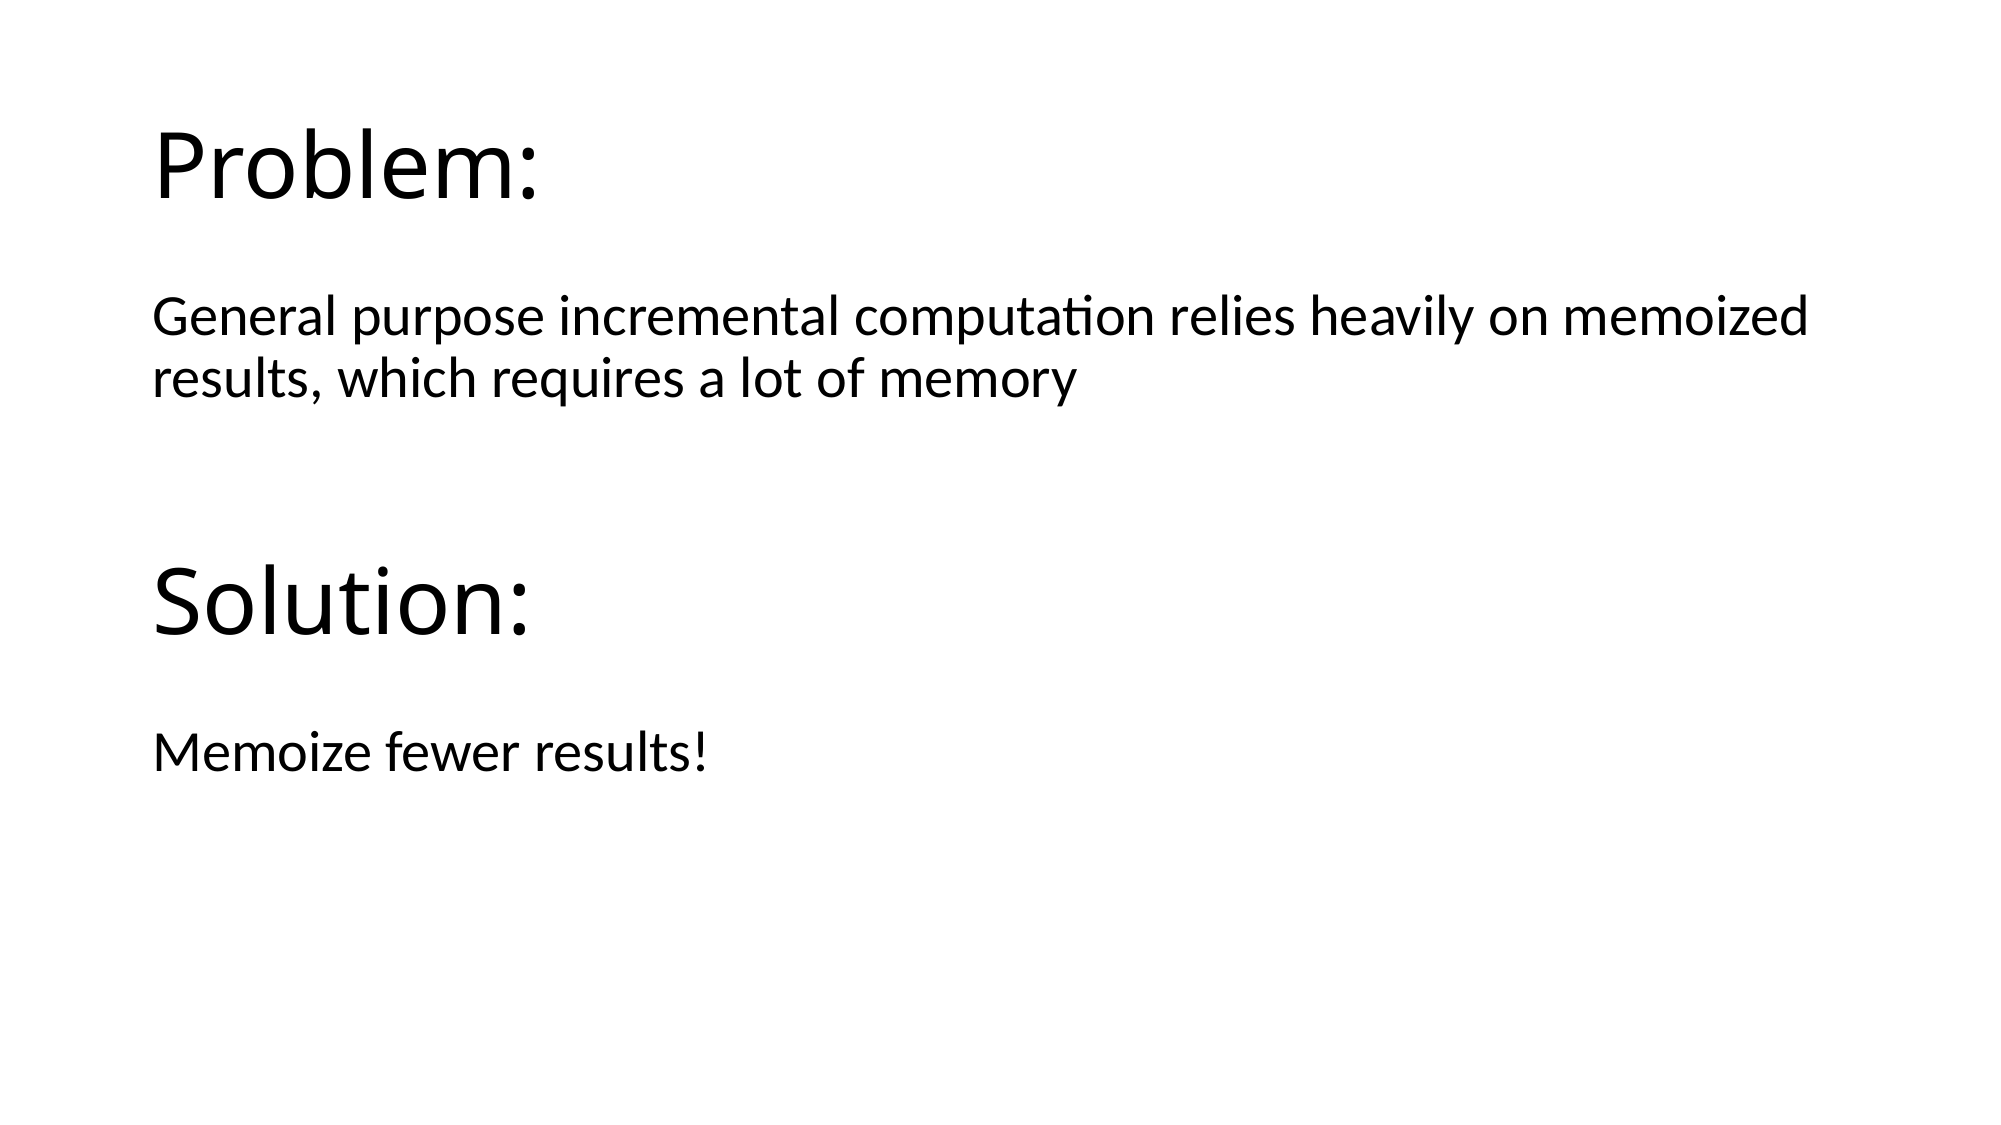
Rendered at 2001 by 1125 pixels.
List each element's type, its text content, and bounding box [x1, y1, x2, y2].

text_box Problem: [137, 59, 1863, 278]
text_box General purpose incremental computation relies heavily on memoized results, which requires a lot of memory [137, 278, 1863, 452]
list Memoize fewer results! [137, 714, 1863, 888]
title Solution: [137, 495, 1863, 714]
